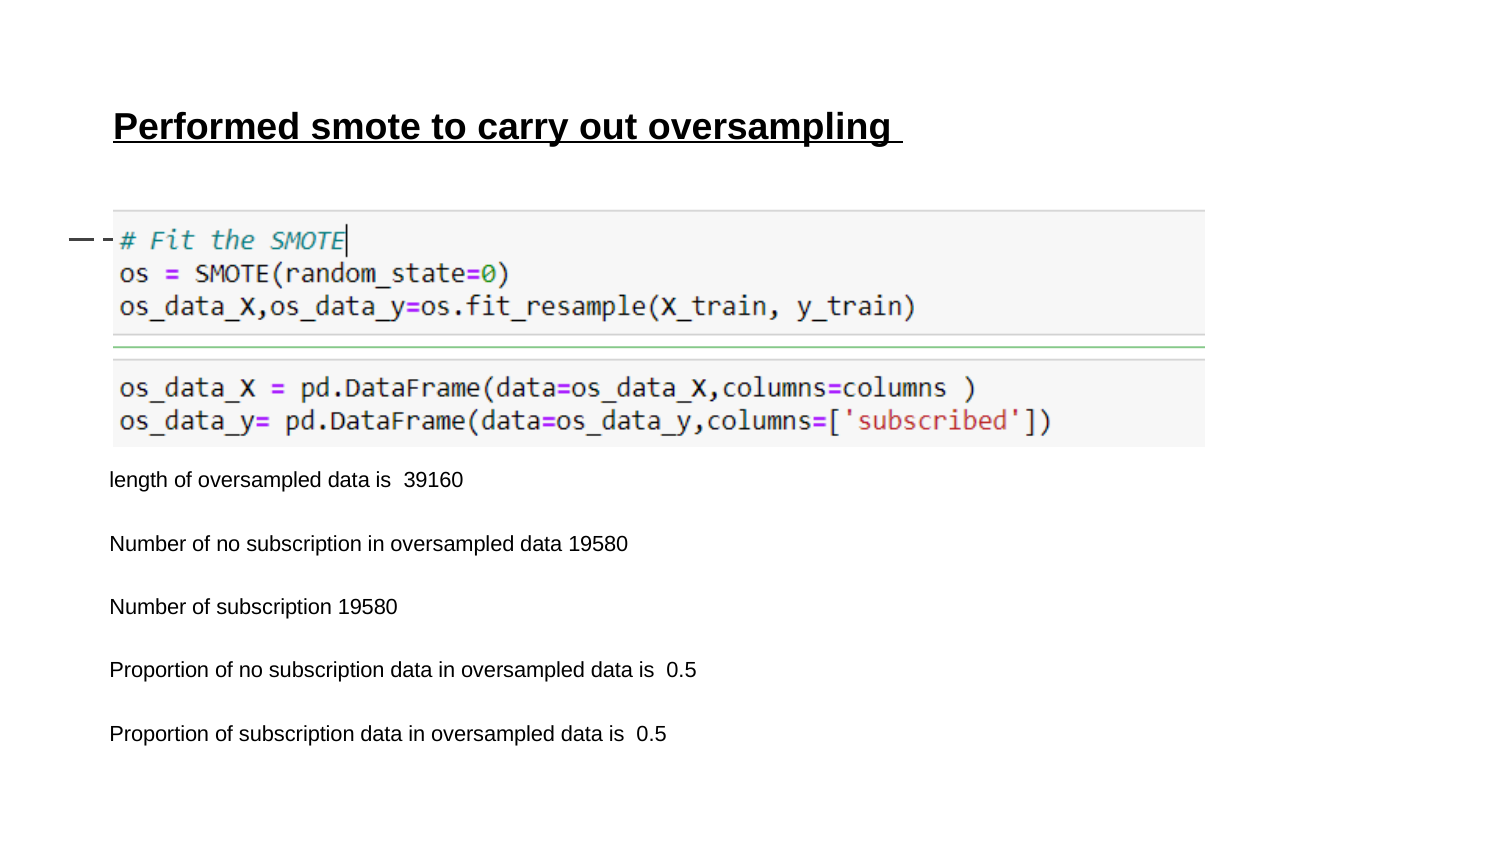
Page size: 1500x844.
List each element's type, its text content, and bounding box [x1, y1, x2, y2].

text_box Performed smote to carry out oversampling [98, 94, 918, 155]
list length of oversampled data is 39160 Number of no subscription in oversampled data 19580 Number of subscription 19580 Proportion of no subscription data in oversampled data is 0.5 Proportion of subscription data in oversampled data is 0.5 [94, 446, 1398, 701]
picture [113, 204, 1205, 448]
